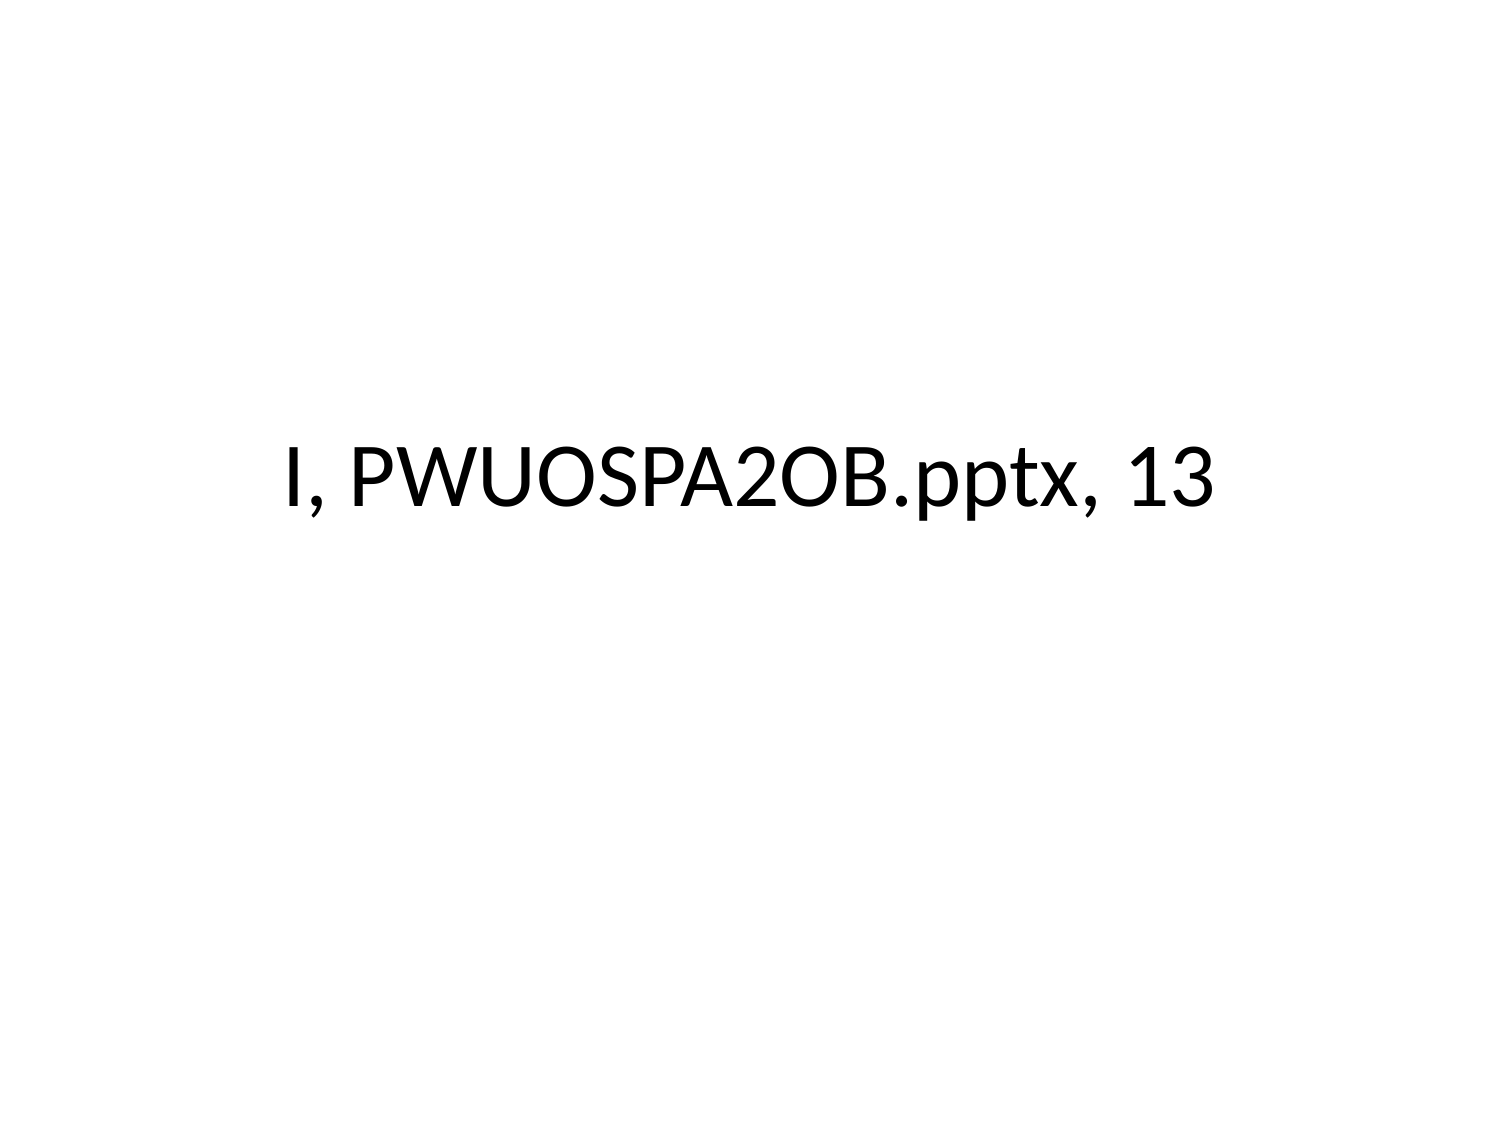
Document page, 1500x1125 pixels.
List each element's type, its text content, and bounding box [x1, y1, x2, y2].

title I, PWUOSPA2OB.pptx, 13 [112, 349, 1388, 591]
